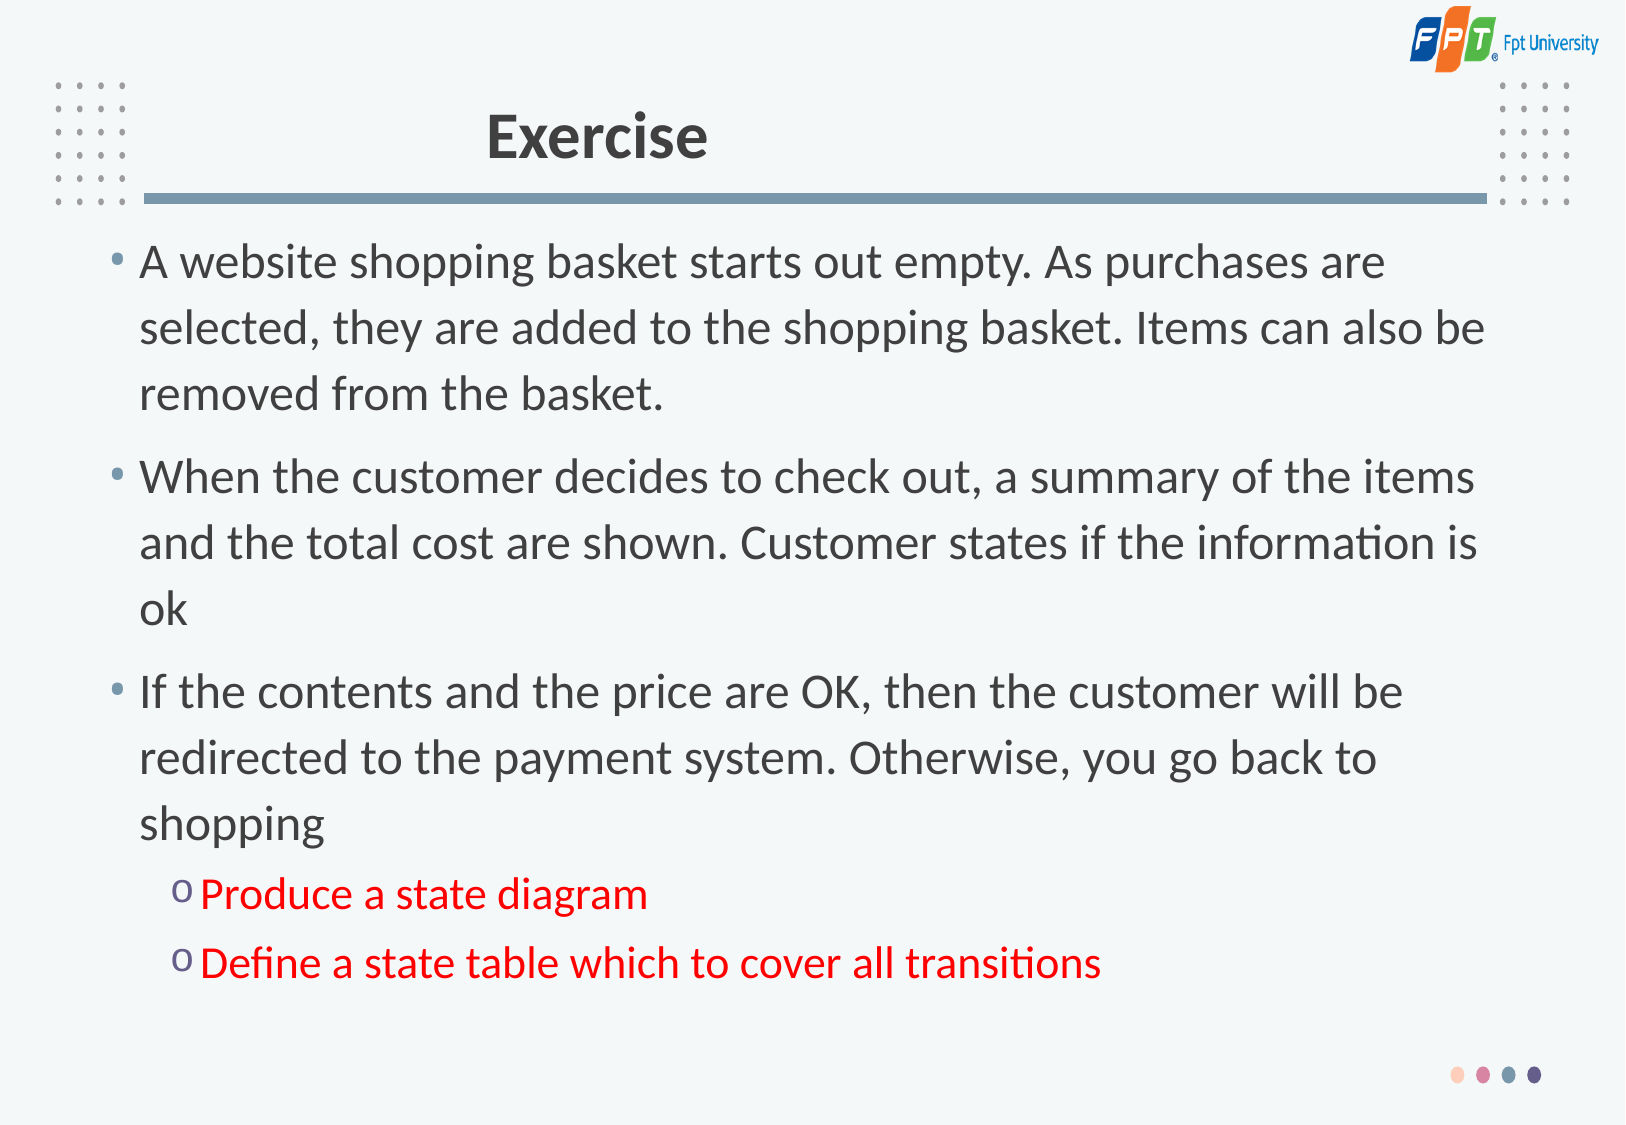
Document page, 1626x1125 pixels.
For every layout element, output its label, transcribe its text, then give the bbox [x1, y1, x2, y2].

title Exercise [24, 59, 1171, 216]
list A website shopping basket starts out empty. As purchases are selected, they are added to the shopping basket. Items can also be removed from the basket. When the customer decides to check out, a summary of the items and the total cost are shown. Customer states if the information is ok If the contents and the price are OK, then the customer will be redirected to the payment system. Otherwise, you go back to shopping Produce a state diagram Define a state table which to cover all transitions [93, 215, 1522, 1014]
picture [1383, 6, 1624, 88]
